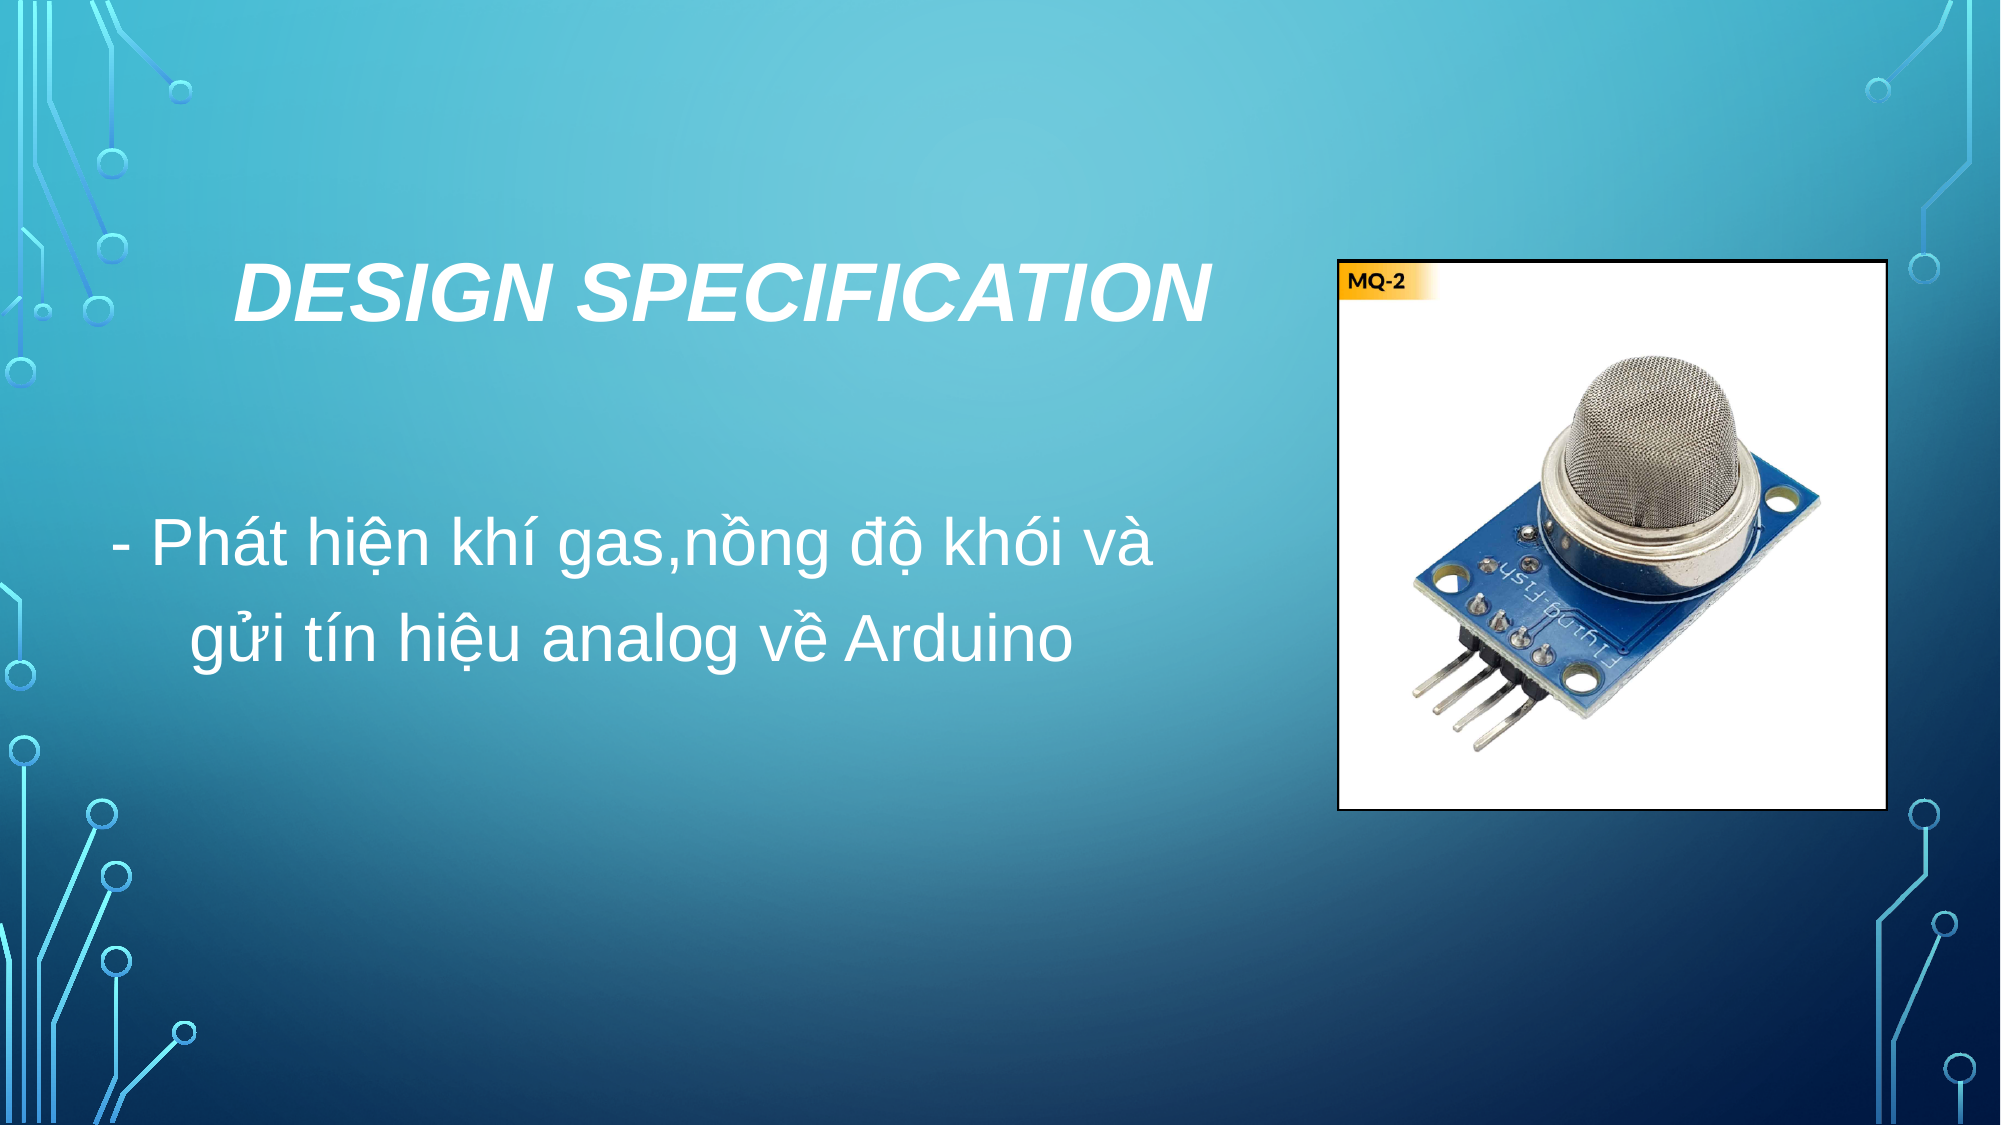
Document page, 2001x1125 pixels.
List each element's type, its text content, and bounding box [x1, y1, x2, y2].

title Design Specification [0, 173, 1548, 416]
list - Phát hiện khí gas,nồng độ khói và gửi tín hiệu analog về Arduino [80, 474, 1185, 811]
picture [1337, 259, 1888, 812]
